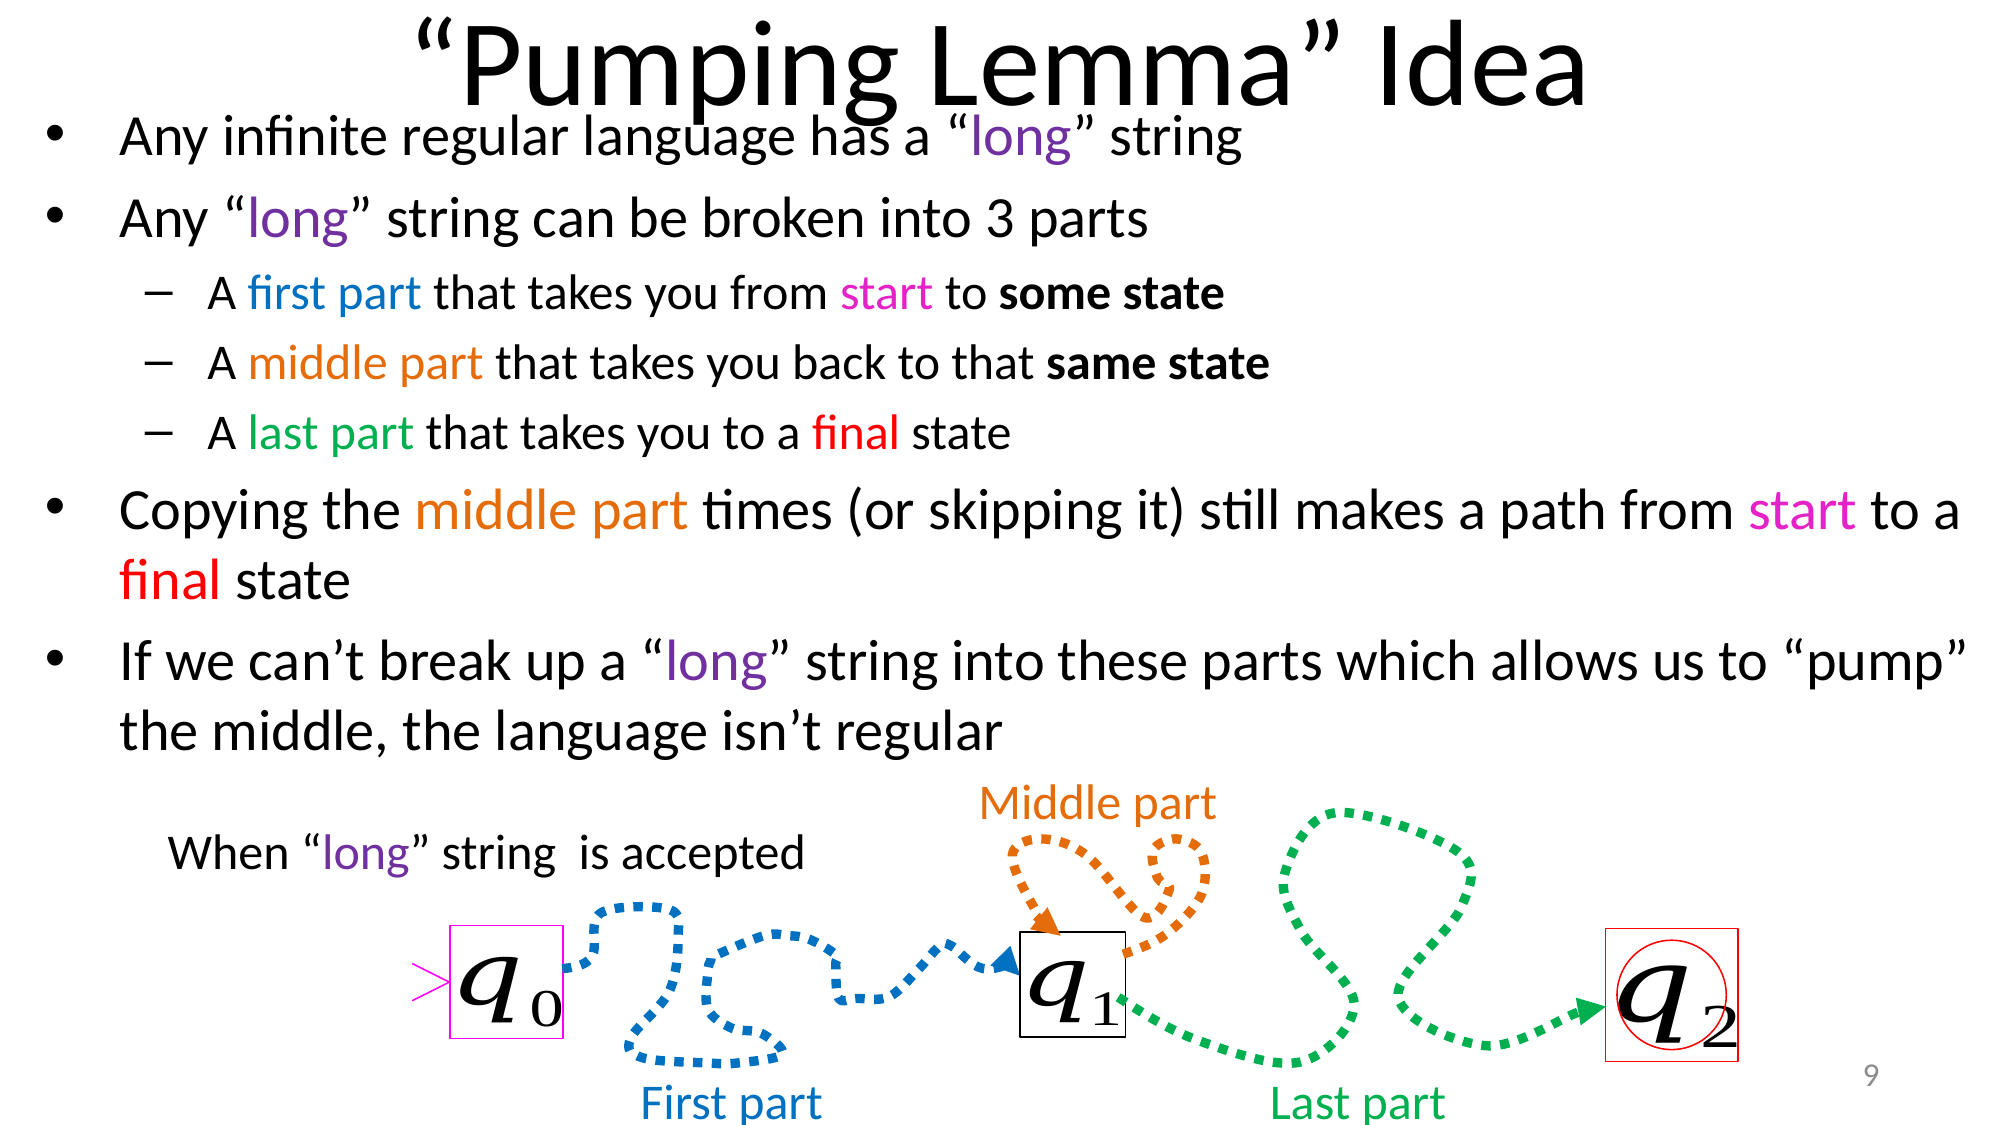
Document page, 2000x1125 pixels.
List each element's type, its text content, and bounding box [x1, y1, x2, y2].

title “Pumping Lemma” Idea [99, 0, 1900, 87]
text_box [136, 761, 1738, 1125]
list Any infinite regular language has a “long” string Any “long” string can be broken into 3 parts A first part that takes you from start to some state A middle part that takes you back to that same state A last part that takes you to a final state Copying the middle part times (or skipping it) still makes a path from start to a final state If we can’t break up a “long” string into these parts which allows us to “pump” the middle, the language isn’t regular [24, 87, 2000, 830]
slide_number 9 [1745, 1042, 1900, 1103]
